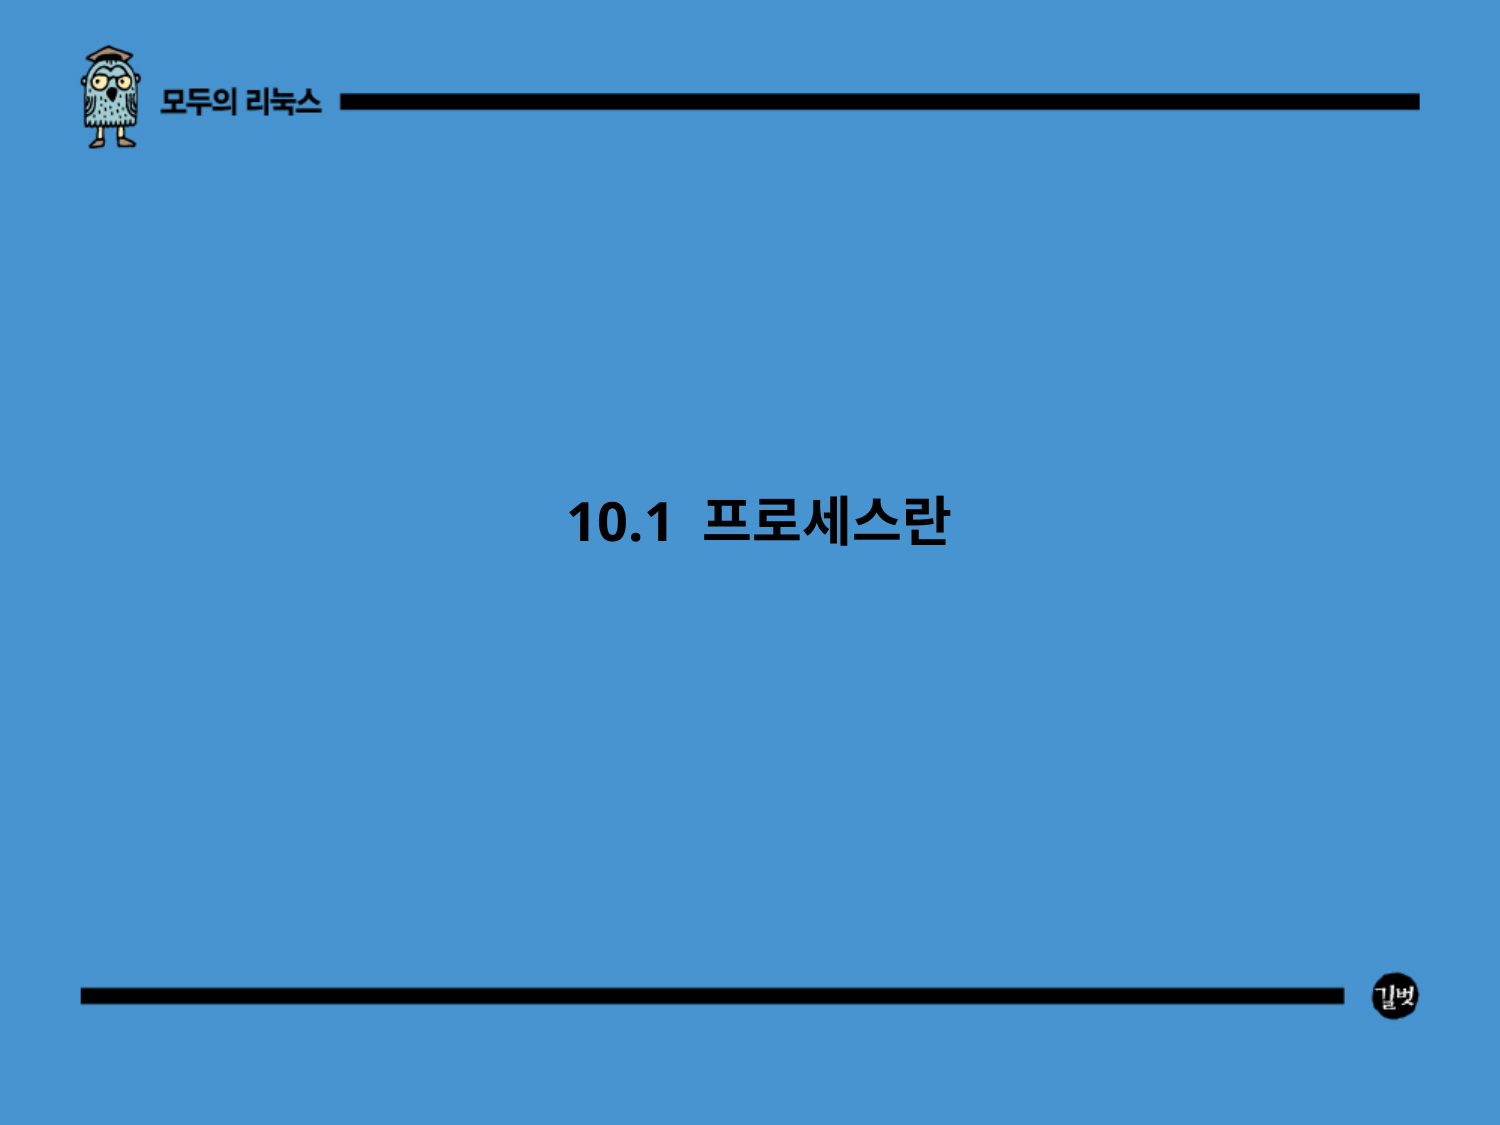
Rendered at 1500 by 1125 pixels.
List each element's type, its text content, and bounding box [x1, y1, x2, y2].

picture [0, 0, 1500, 1125]
text_box 10.1 프로세스란 [69, 427, 1450, 560]
